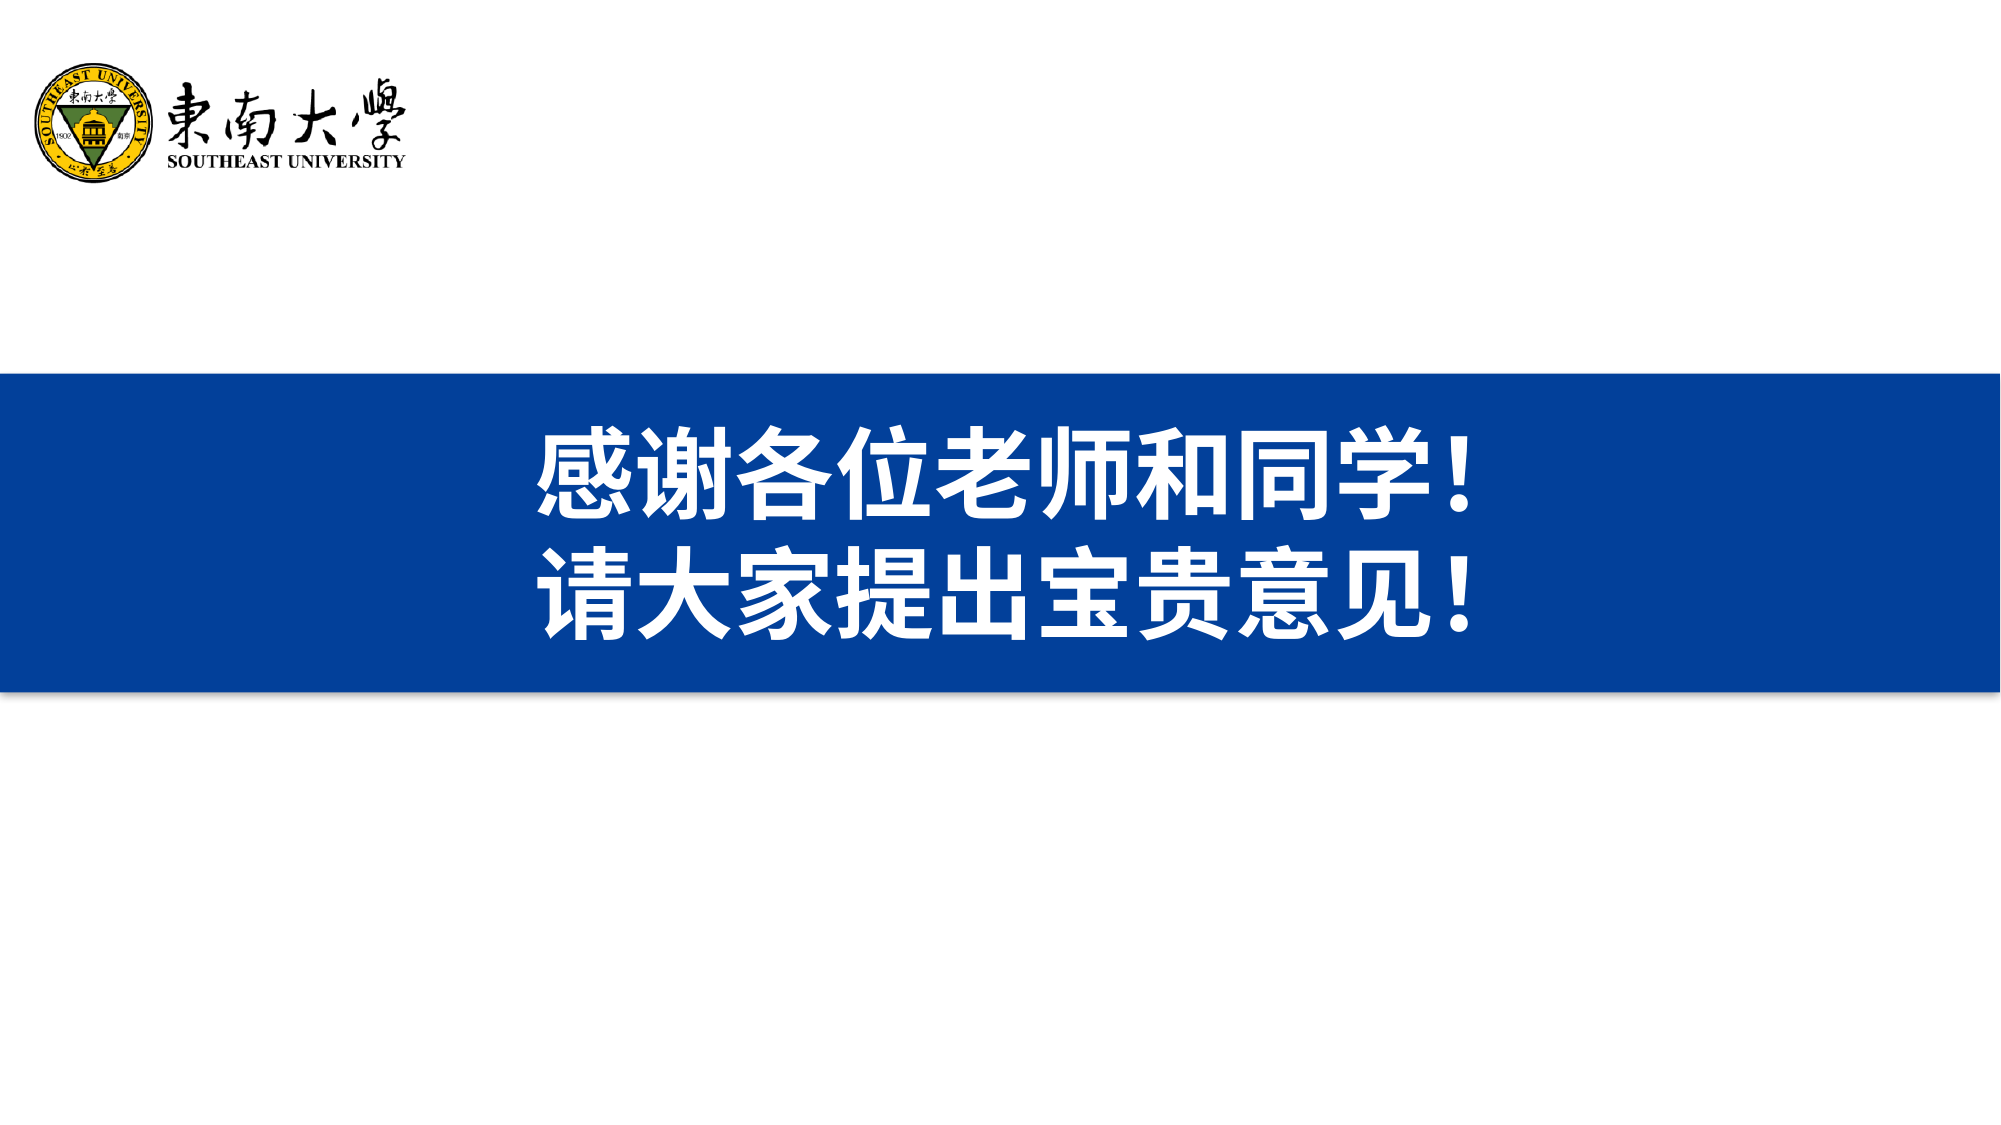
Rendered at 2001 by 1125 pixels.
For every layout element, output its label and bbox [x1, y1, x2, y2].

picture [29, 58, 408, 185]
